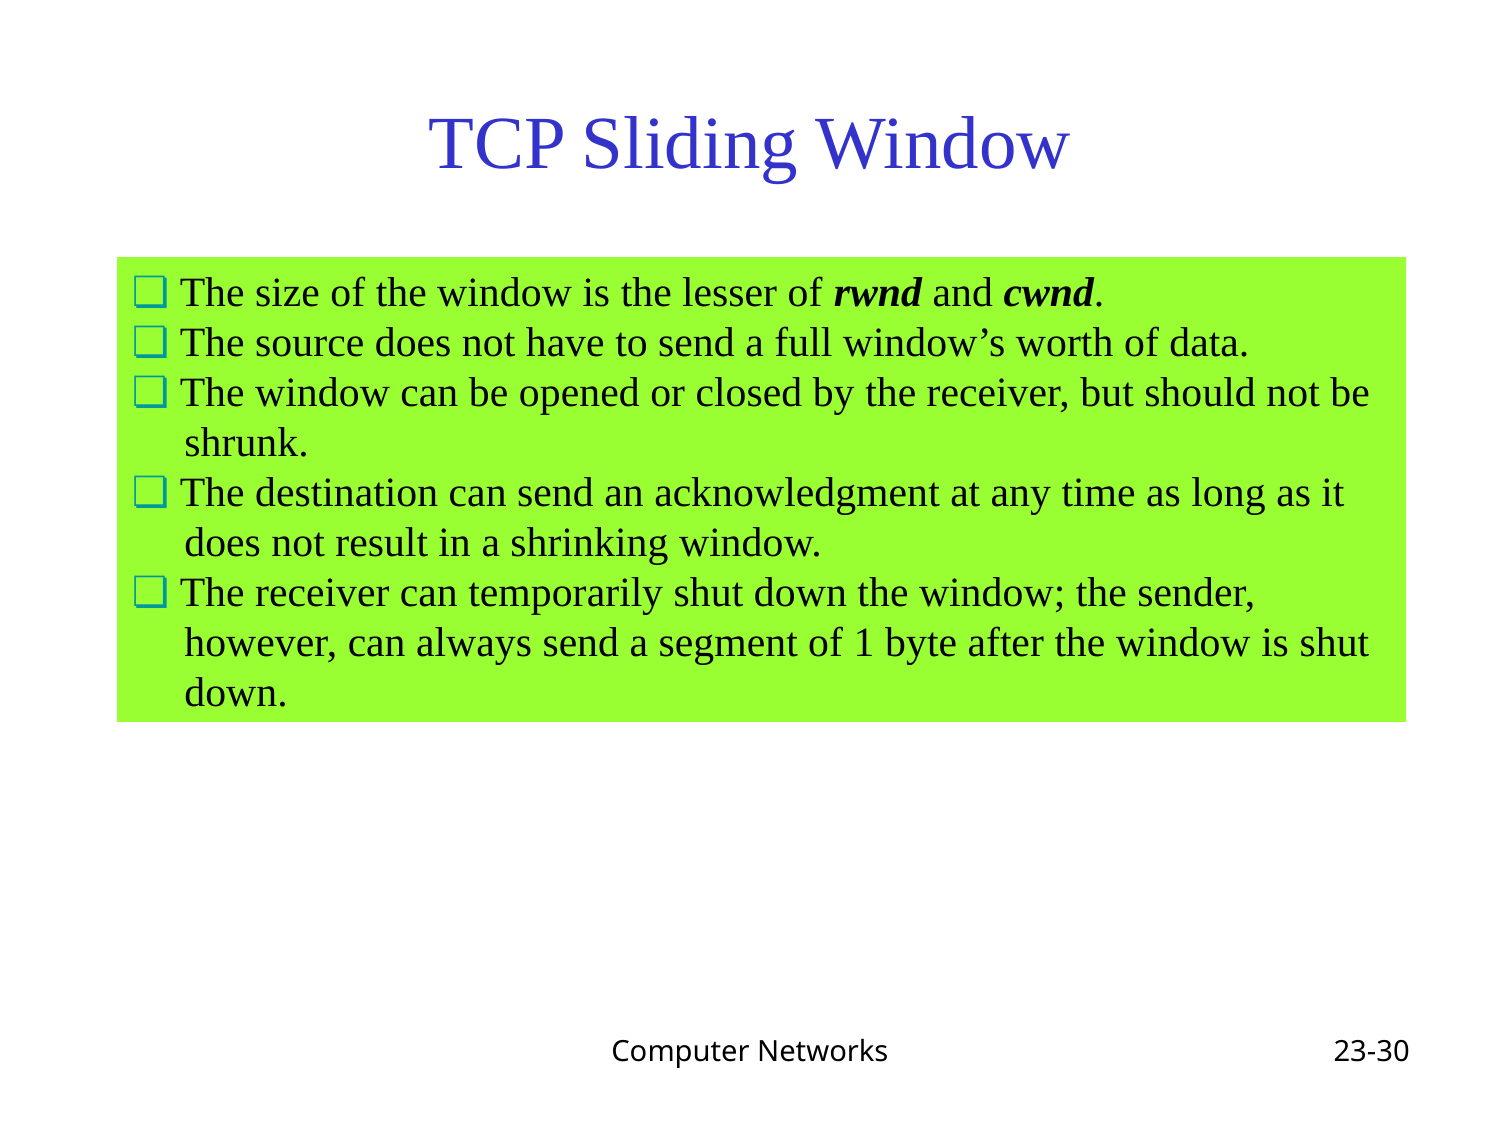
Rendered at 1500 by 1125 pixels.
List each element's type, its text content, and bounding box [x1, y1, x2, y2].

title TCP Sliding Window [75, 45, 1425, 233]
slide_number 23-30 [1074, 1024, 1426, 1103]
text_box ❏ The size of the window is the lesser of rwnd and cwnd. ❏ The source does not have to send a full window’s worth of data. ❏ The window can be opened or closed by the receiver, but should not be shrunk. ❏ The destination can send an acknowledgment at any time as long as it does not result in a shrinking window. ❏ The receiver can temporarily shut down the window; the sender, however, can always send a segment of 1 byte after the window is shut down. [117, 257, 1407, 722]
footer Computer Networks [512, 1024, 988, 1103]
